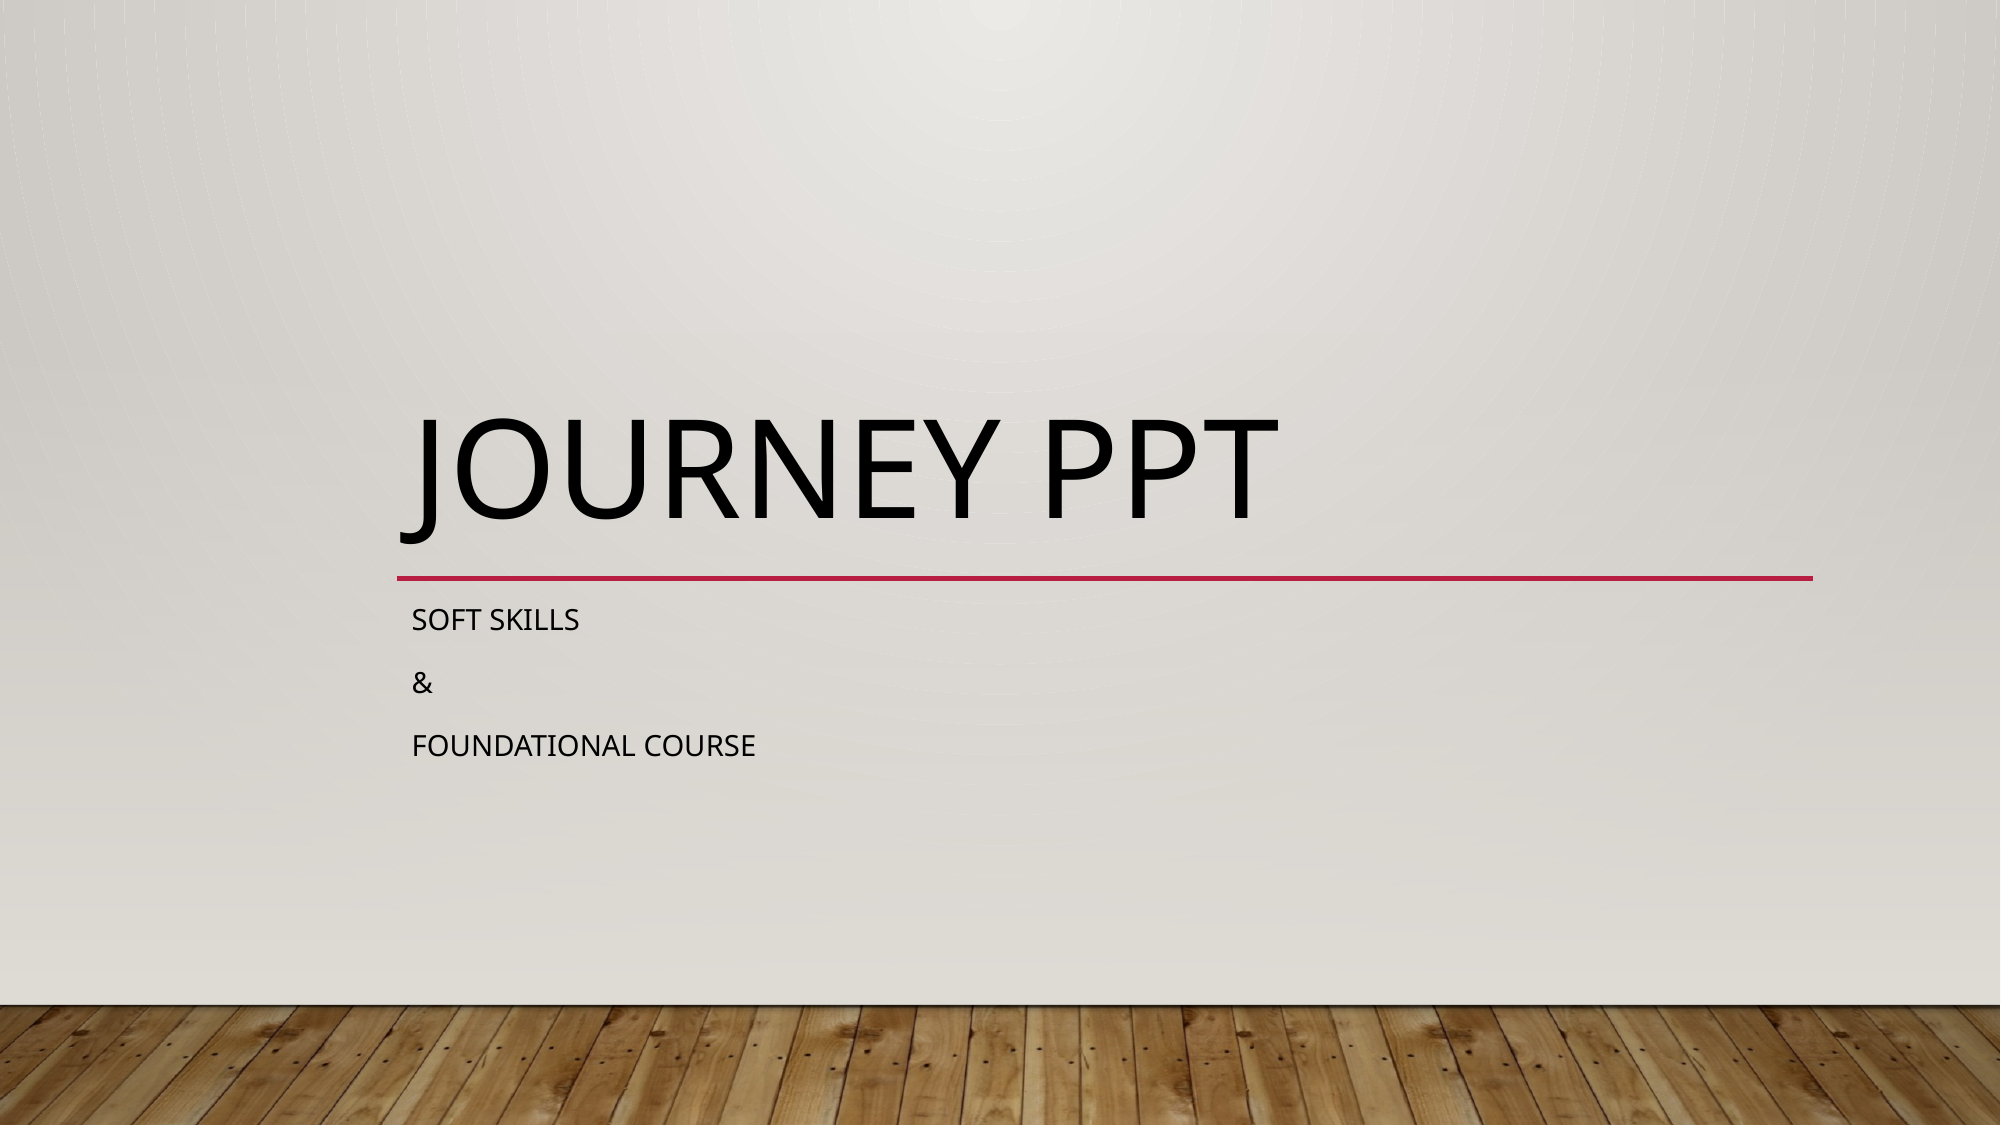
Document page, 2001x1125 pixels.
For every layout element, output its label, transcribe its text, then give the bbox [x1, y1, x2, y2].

title Journey PPT [396, 131, 1814, 549]
subtitle Soft Skills & Foundational Course [396, 579, 1814, 740]
picture [0, 1005, 2000, 1125]
